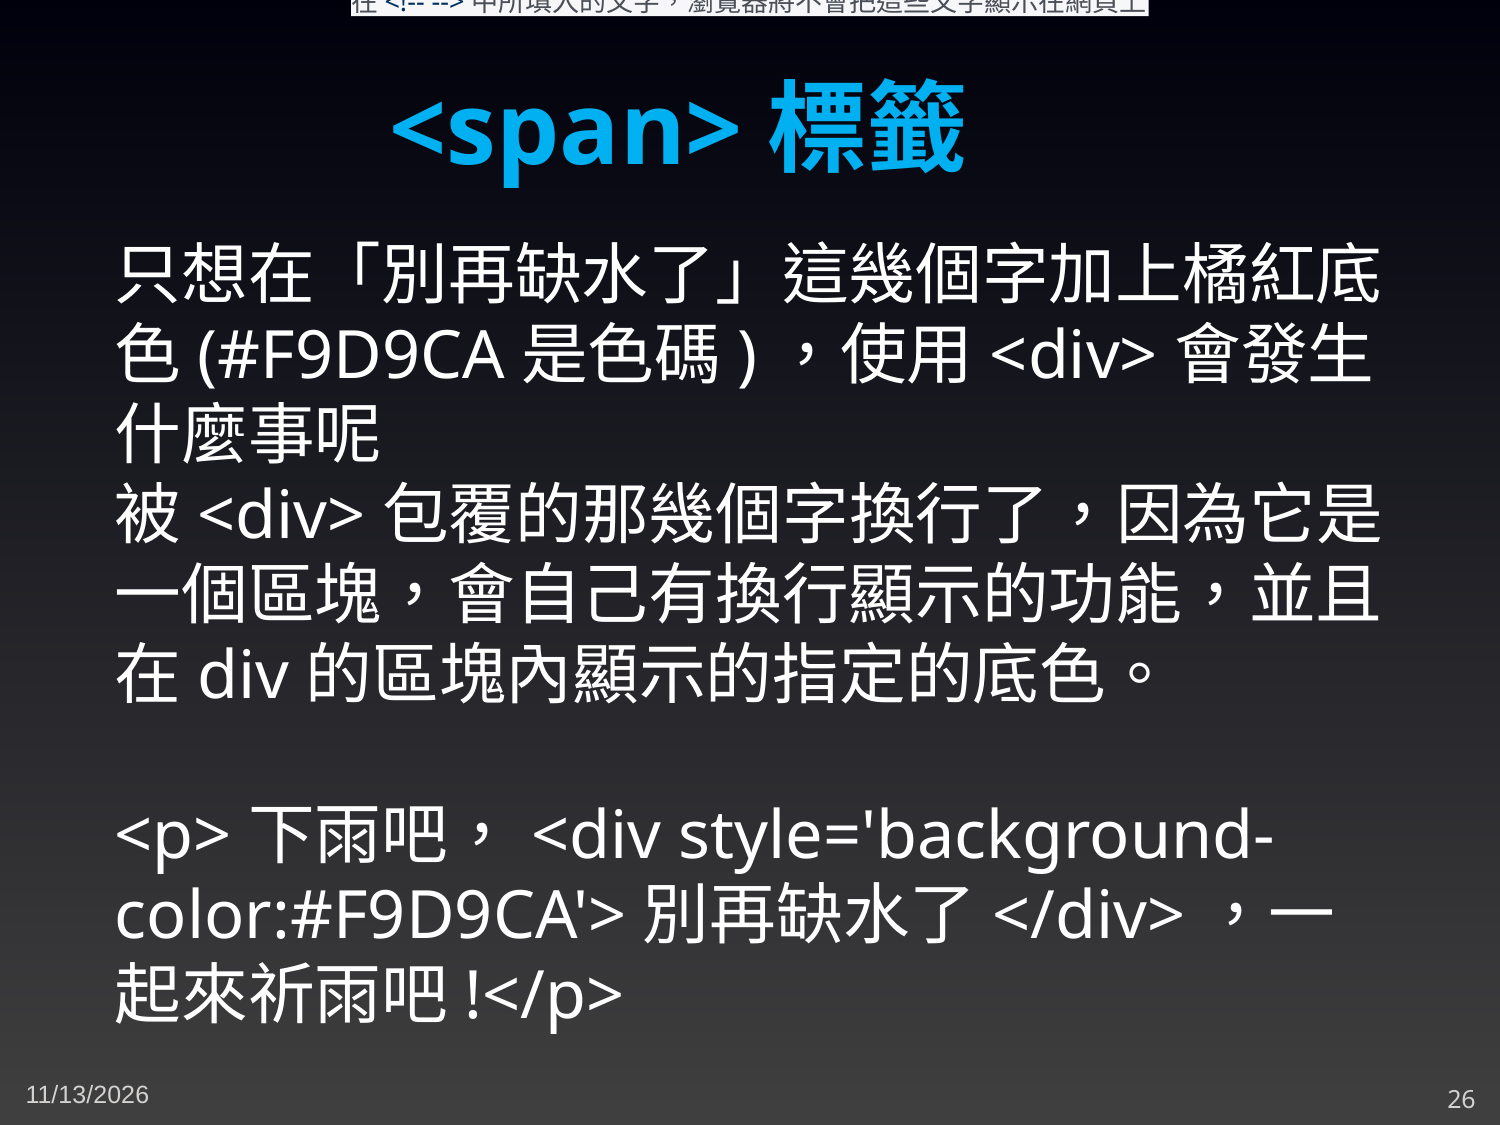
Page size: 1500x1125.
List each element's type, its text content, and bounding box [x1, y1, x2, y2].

text_box 在<!-- -->中所填入的文字，瀏覽器將不會把這些文字顯示在網頁上 [351, 0, 1149, 17]
slide_number 26 [1340, 1075, 1491, 1117]
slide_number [10, 1075, 411, 1117]
text_box <span>標籤 [374, 37, 1188, 200]
text_box 只想在「別再缺水了」這幾個字加上橘紅底色(#F9D9CA是色碼)，使用<div>會發生什麼事呢 被<div>包覆的那幾個字換行了，因為它是一個區塊，會自己有換行顯示的功能，並且在div的區塊內顯示的指定的底色。 <p>下雨吧，<div style='background-color:#F9D9CA'>別再缺水了</div>，一起來祈雨吧!</p> [99, 224, 1400, 1040]
